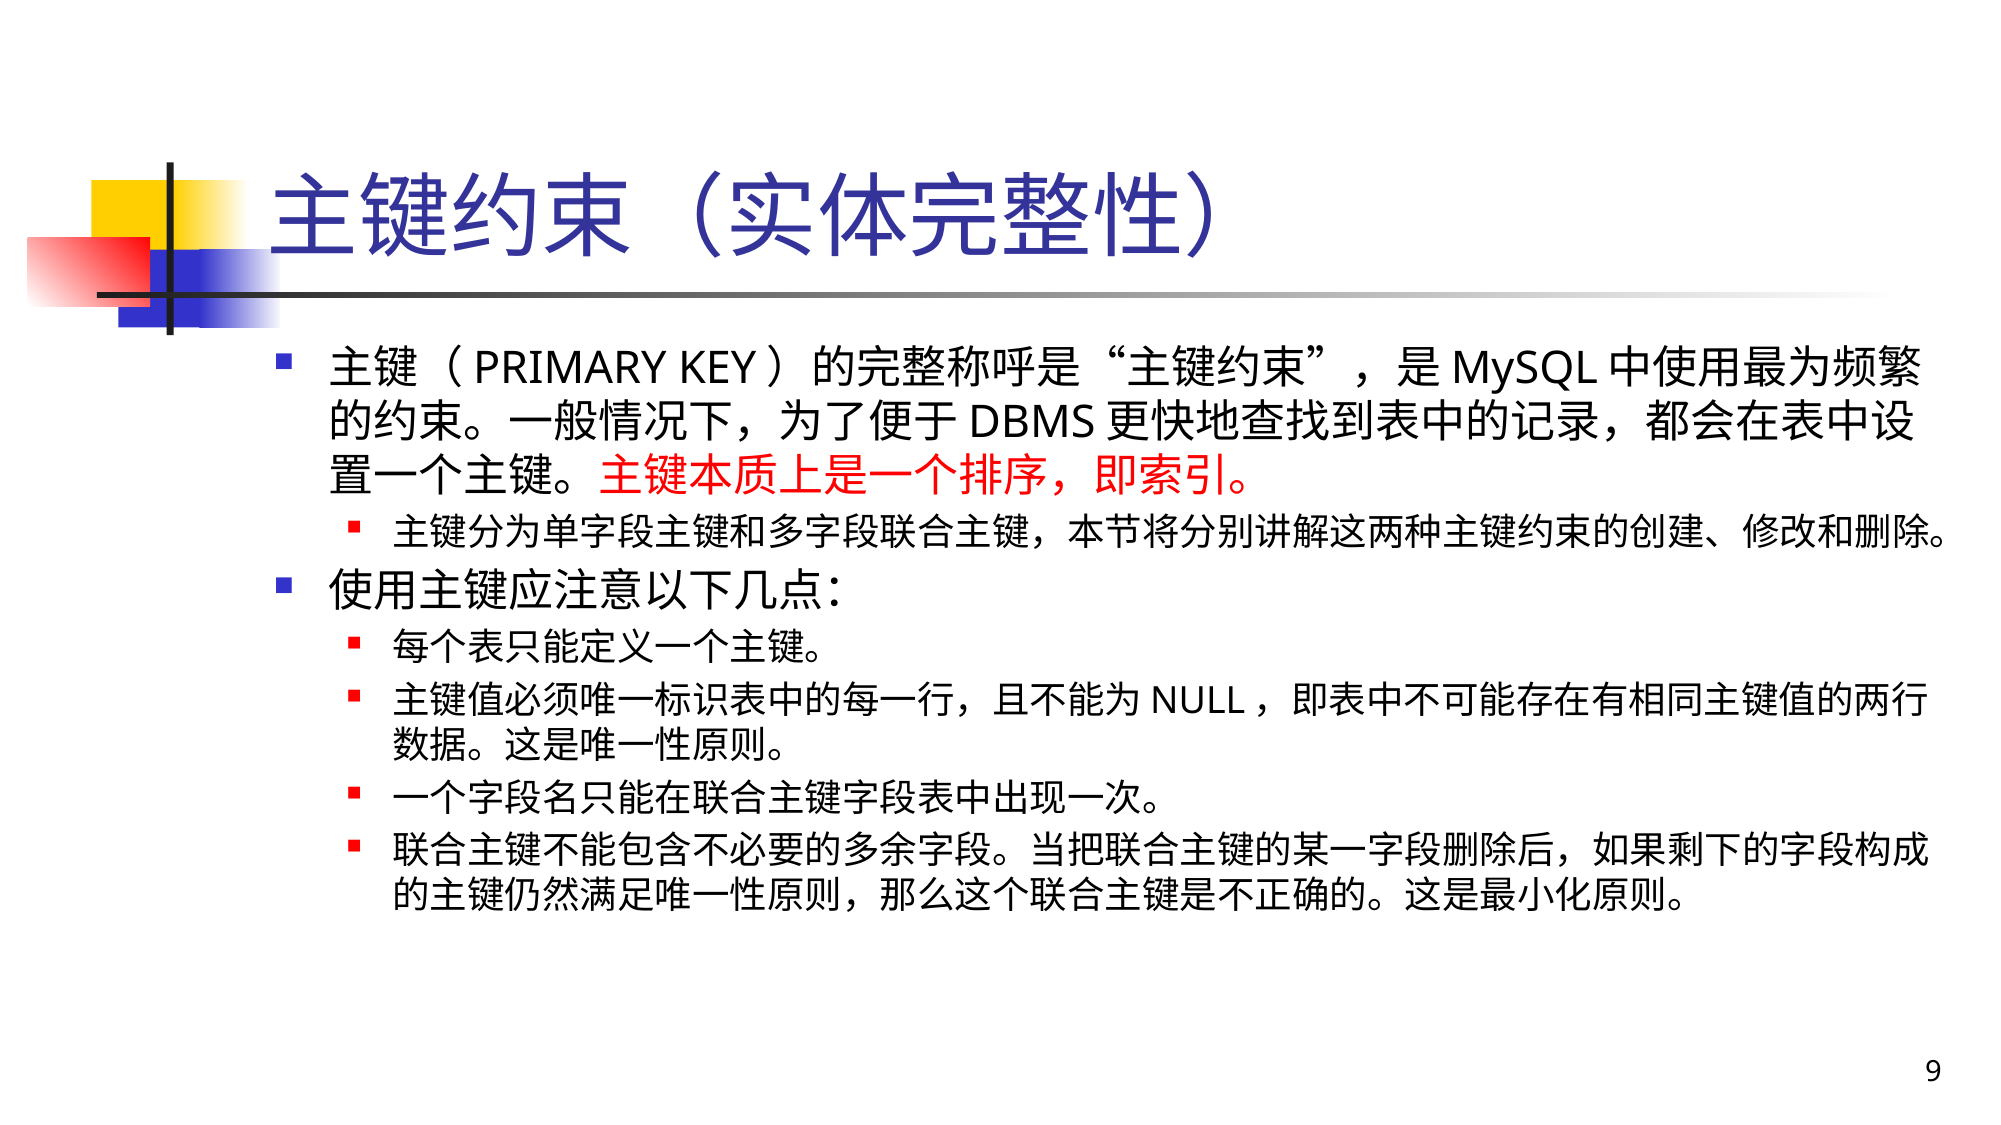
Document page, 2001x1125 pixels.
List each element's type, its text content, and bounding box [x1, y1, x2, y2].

list 主键（PRIMARY KEY）的完整称呼是“主键约束”，是MySQL中使用最为频繁的约束。一般情况下，为了便于DBMS更快地查找到表中的记录，都会在表中设置一个主键。主键本质上是一个排序，即索引。 主键分为单字段主键和多字段联合主键，本节将分别讲解这两种主键约束的创建、修改和删除。 使用主键应注意以下几点： 每个表只能定义一个主键。 主键值必须唯一标识表中的每一行，且不能为NULL，即表中不可能存在有相同主键值的两行数据。这是唯一性原则。 一个字段名只能在联合主键字段表中出现一次。 联合主键不能包含不必要的多余字段。当把联合主键的某一字段删除后，如果剩下的字段构成的主键仍然满足唯一性原则，那么这个联合主键是不正确的。这是最小化原则。 [258, 331, 1959, 970]
title 主键约束（实体完整性） [251, 35, 1957, 275]
slide_number 9 [1540, 1024, 1957, 1100]
